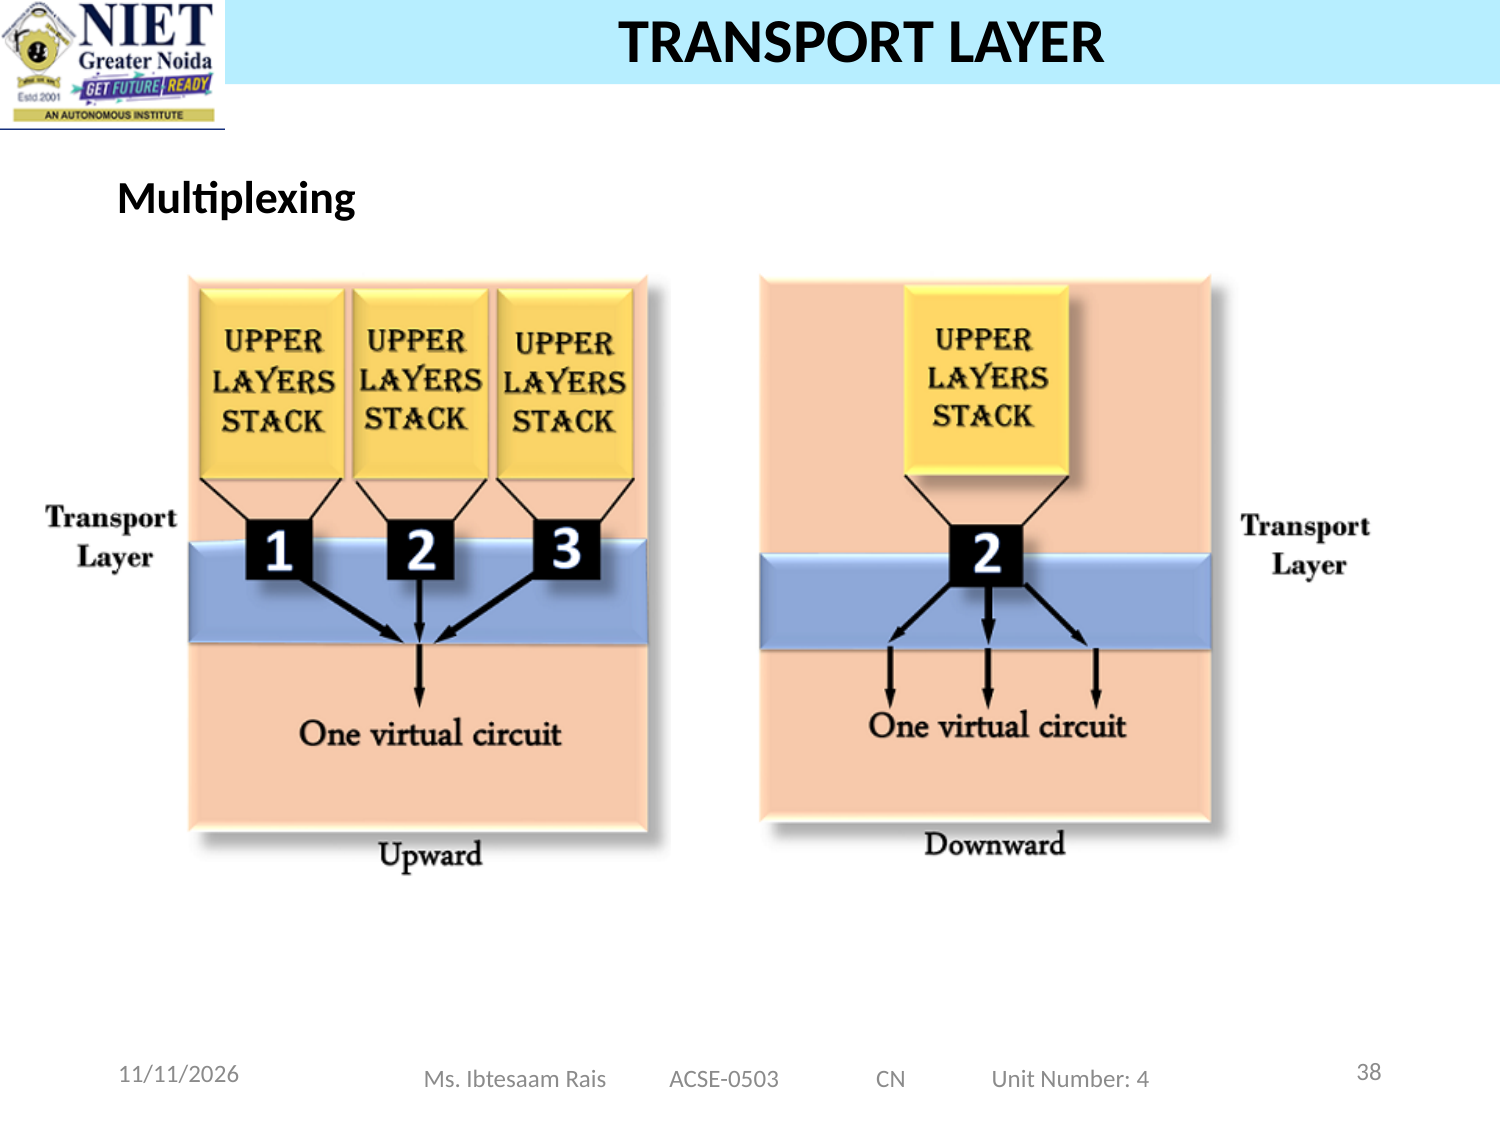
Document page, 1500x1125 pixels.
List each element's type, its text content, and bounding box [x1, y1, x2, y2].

text_box Multiplexing [116, 159, 1428, 981]
picture [750, 266, 1376, 874]
title TRANSPORT LAYER [225, 0, 1500, 85]
picture [45, 270, 671, 887]
footer Ms. Ibtesaam Rais ACSE-0503 CN Unit Number: 4 [375, 1047, 1200, 1108]
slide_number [103, 1042, 273, 1103]
slide_number 38 [1303, 1040, 1397, 1101]
picture [0, 0, 238, 134]
